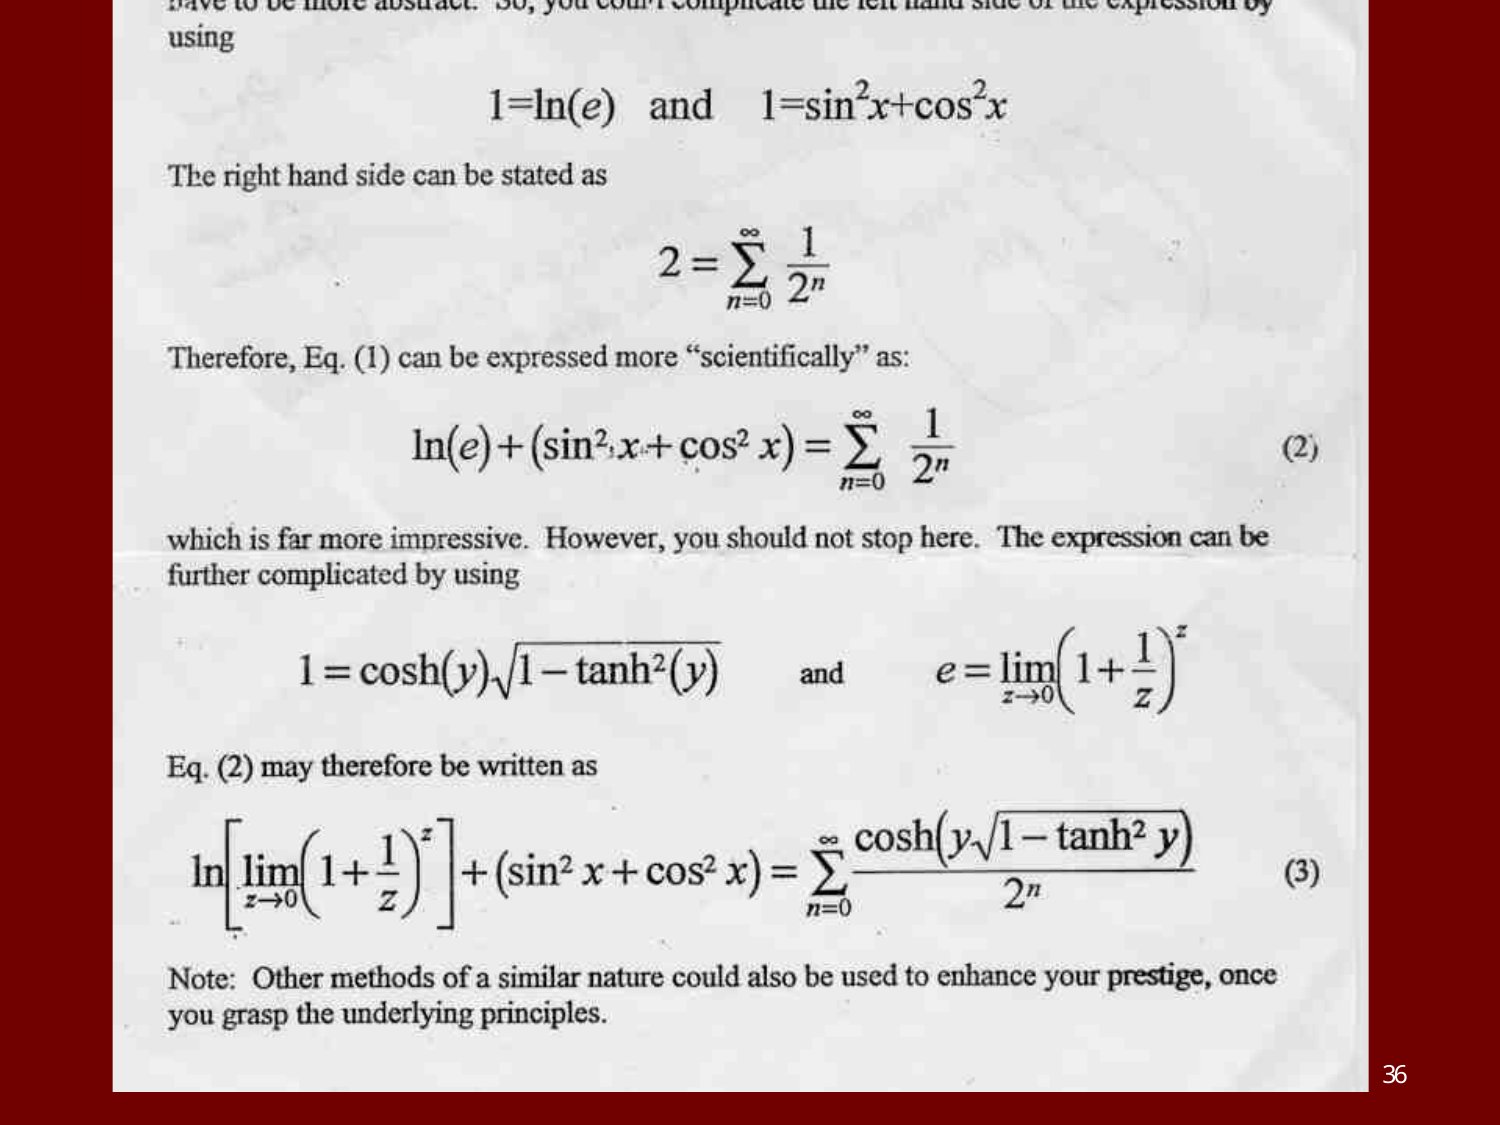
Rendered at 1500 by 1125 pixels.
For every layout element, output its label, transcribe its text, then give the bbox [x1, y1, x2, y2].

slide_number 36 [1376, 1054, 1417, 1125]
picture [112, 0, 1369, 1092]
